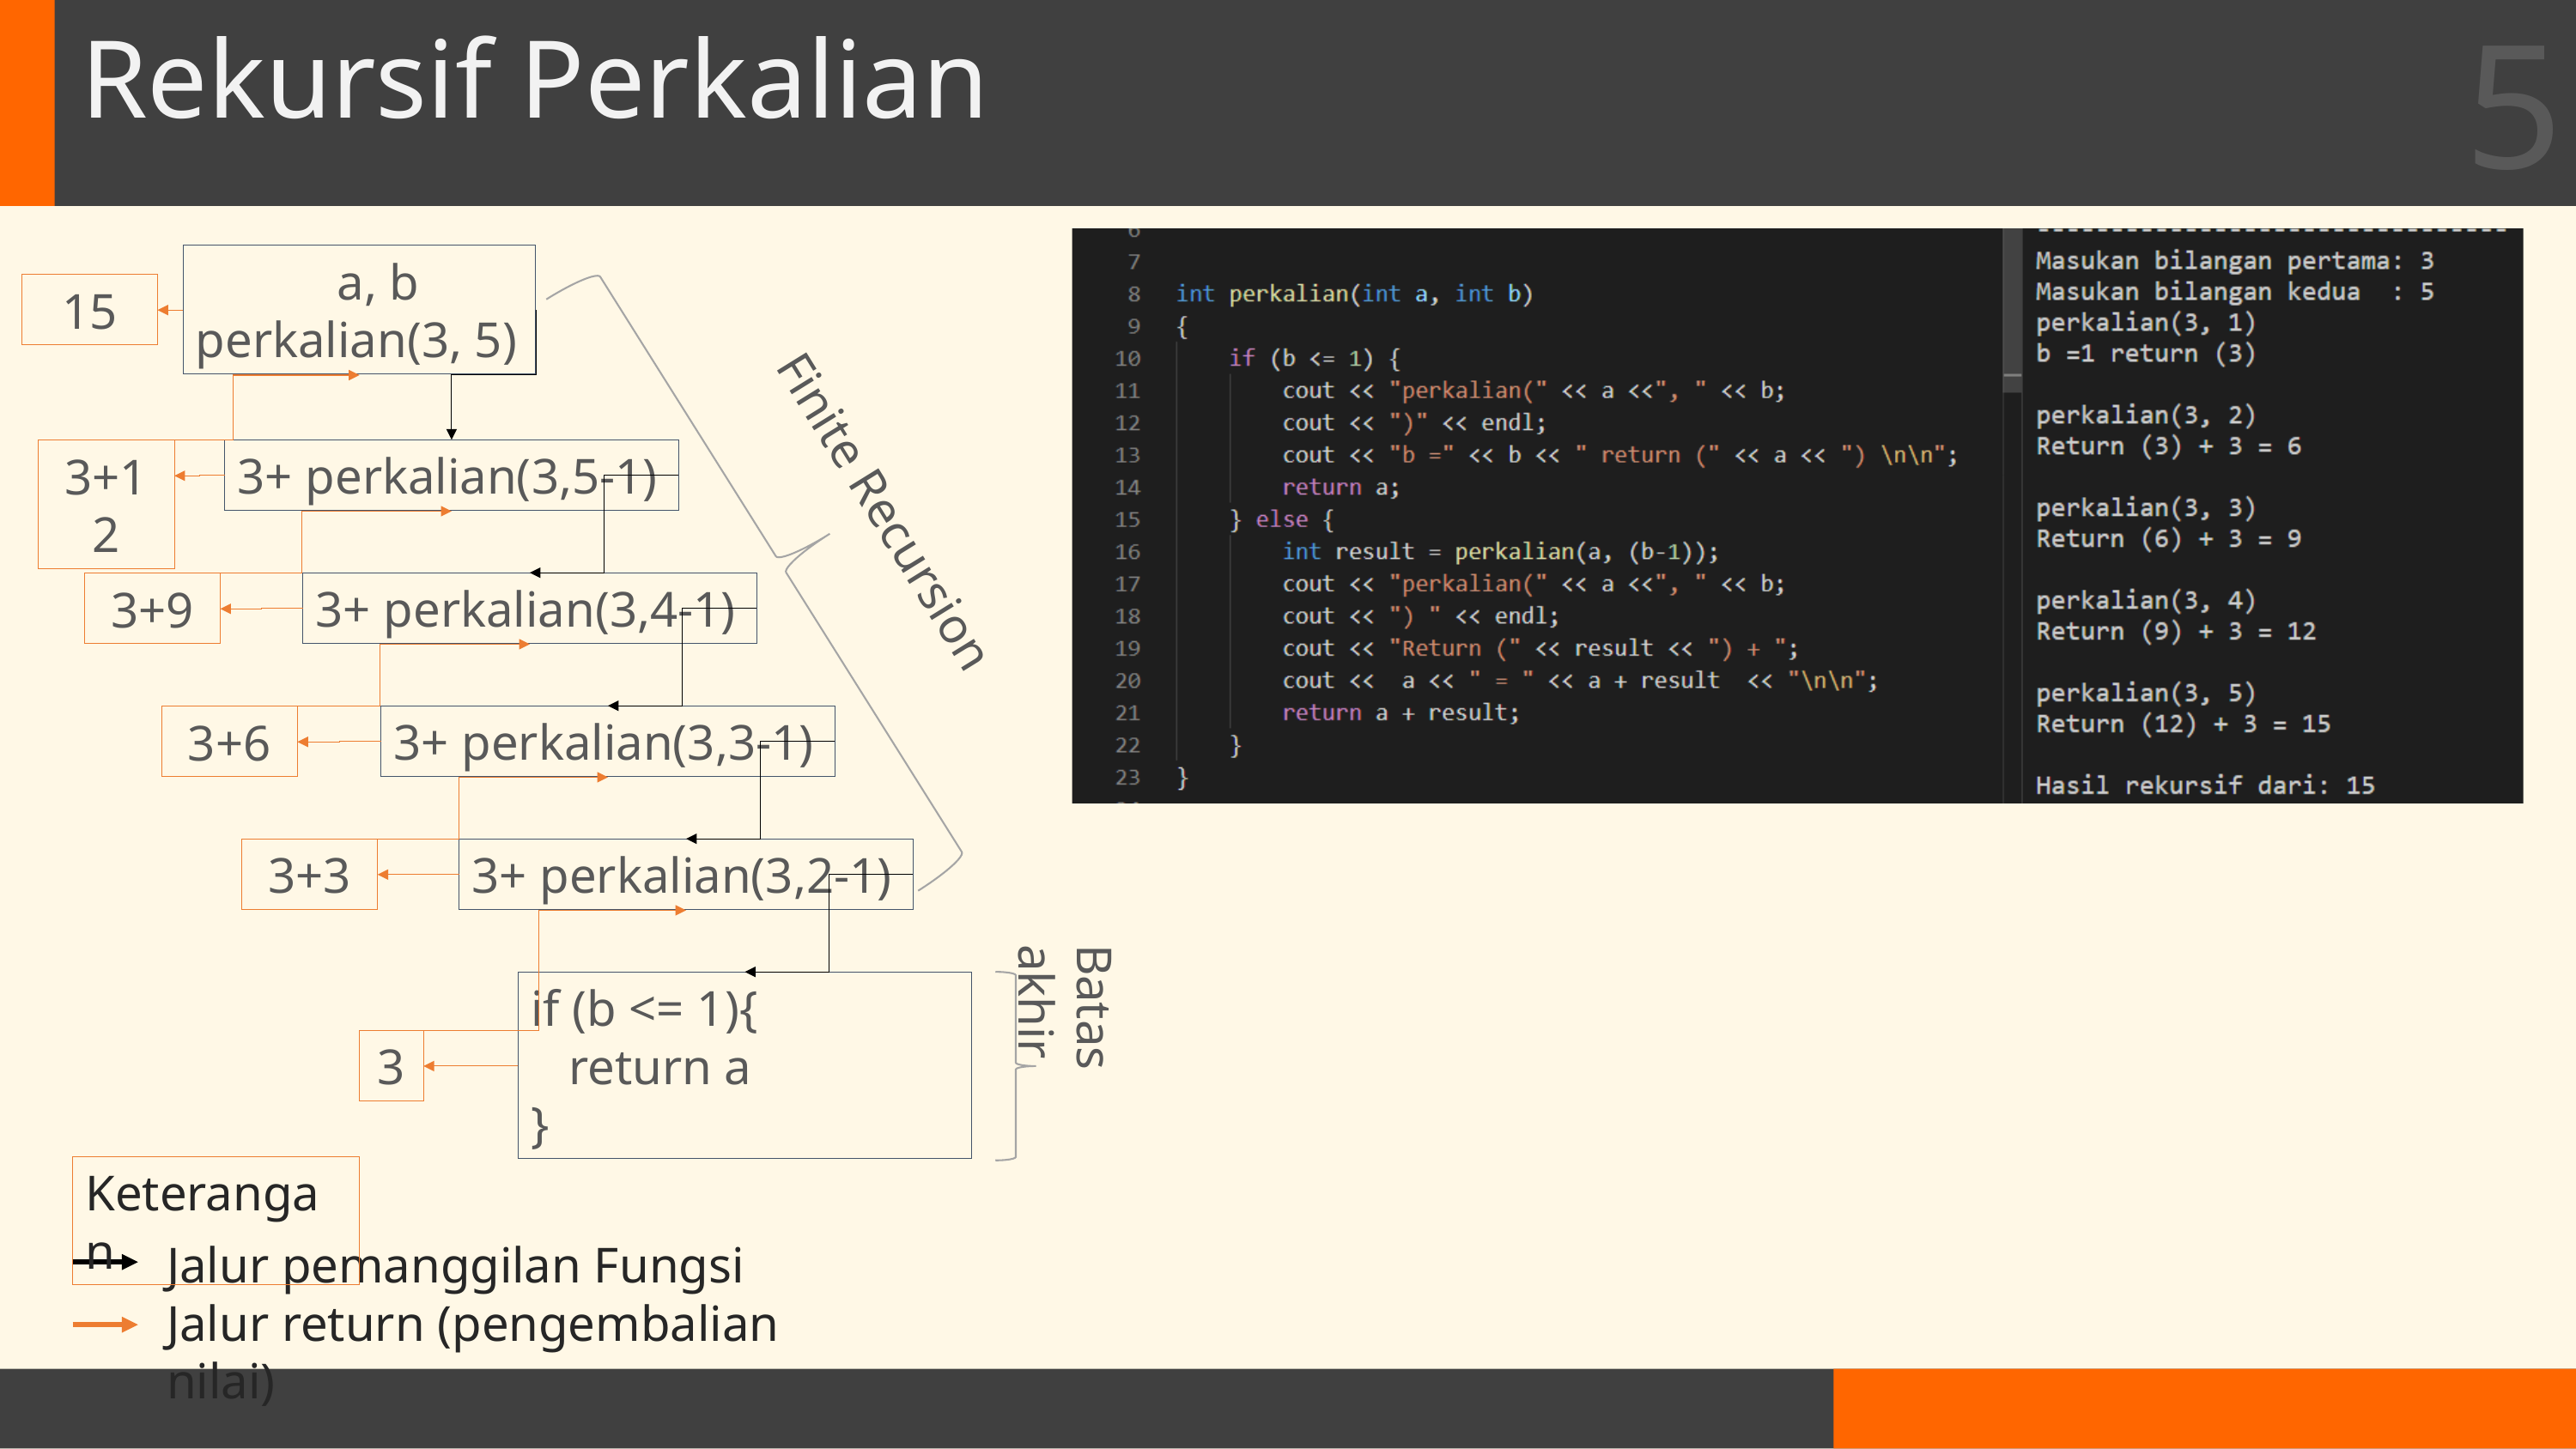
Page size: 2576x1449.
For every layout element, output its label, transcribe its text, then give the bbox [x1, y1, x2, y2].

picture [1072, 228, 2524, 803]
title Rekursif Perkalian [68, 18, 1996, 127]
slide_number 5 [1996, 0, 2576, 227]
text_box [21, 215, 1132, 1359]
